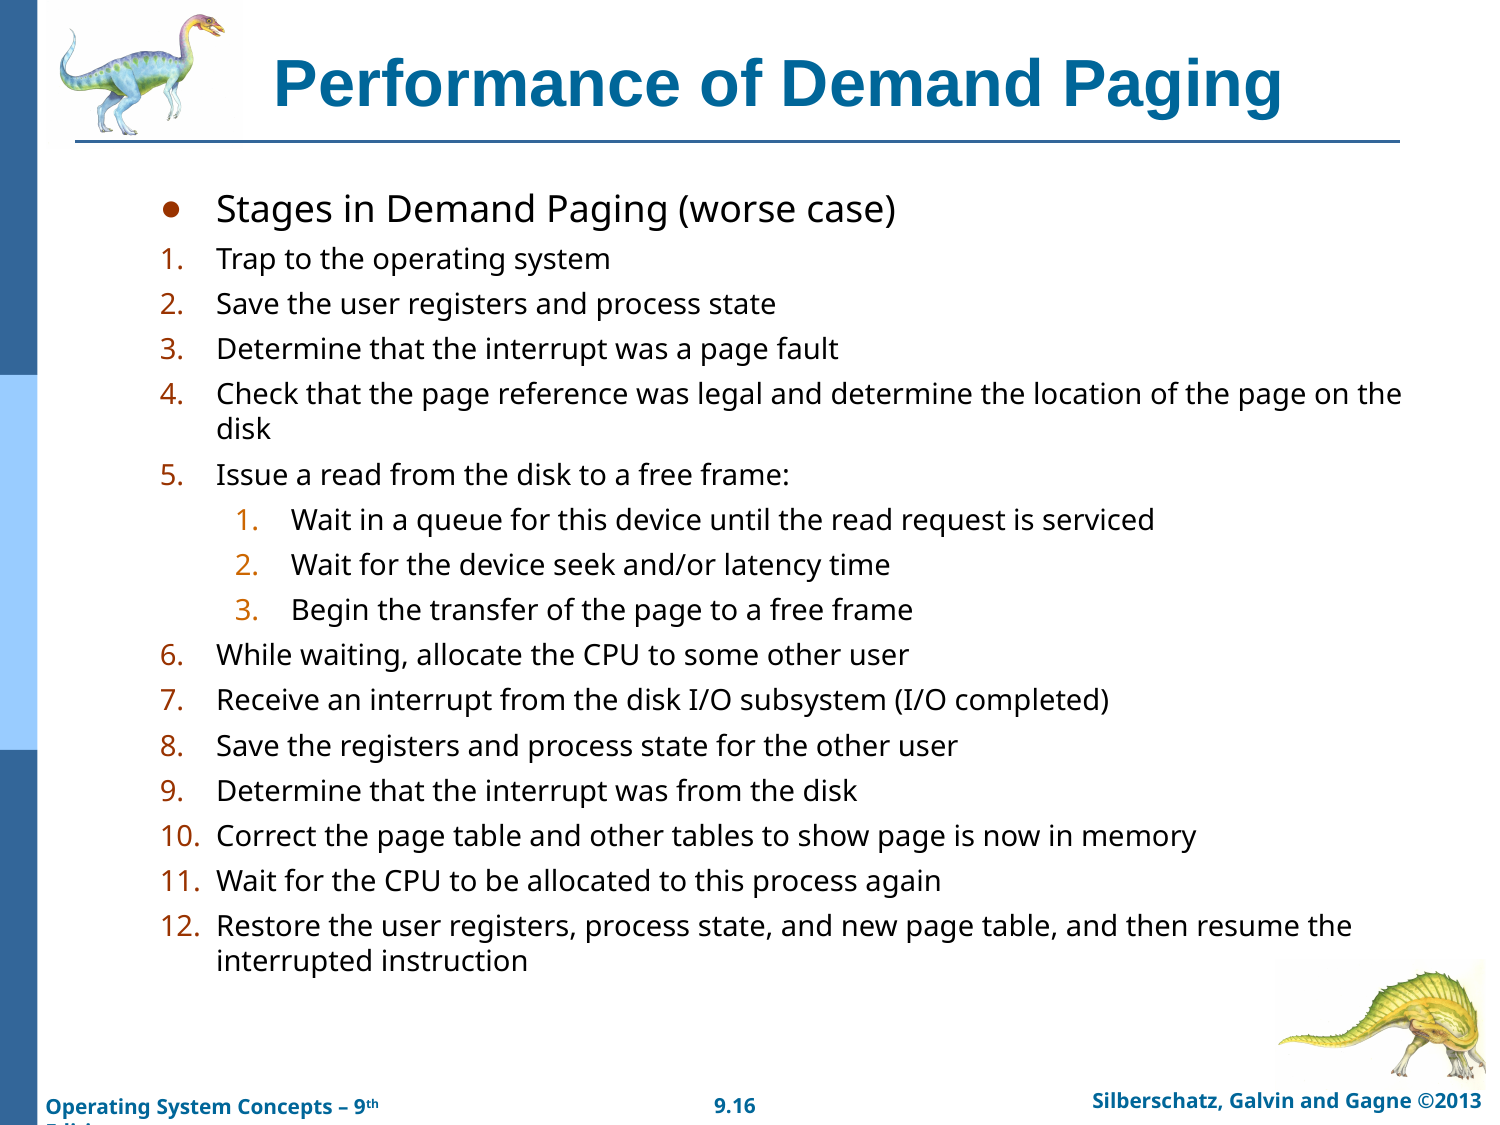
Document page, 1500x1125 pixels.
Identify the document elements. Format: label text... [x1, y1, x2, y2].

picture [46, 0, 243, 149]
list Stages in Demand Paging (worse case) Trap to the operating system Save the user registers and process state Determine that the interrupt was a page fault Check that the page reference was legal and determine the location of the page on the disk Issue a read from the disk to a free frame: Wait in a queue for this device until the read request is serviced Wait for the device seek and/or latency time Begin the transfer of the page to a free frame While waiting, allocate the CPU to some other user Receive an interrupt from the disk I/O subsystem (I/O completed) Save the registers and process state for the other user Determine that the interrupt was from the disk Correct the page table and other tables to show page is now in memory Wait for the CPU to be allocated to this process again Restore the user registers, process state, and new page table, and then resume the interrupted instruction [144, 177, 1423, 973]
picture [1275, 959, 1486, 1090]
title Performance of Demand Paging [134, 33, 1425, 128]
